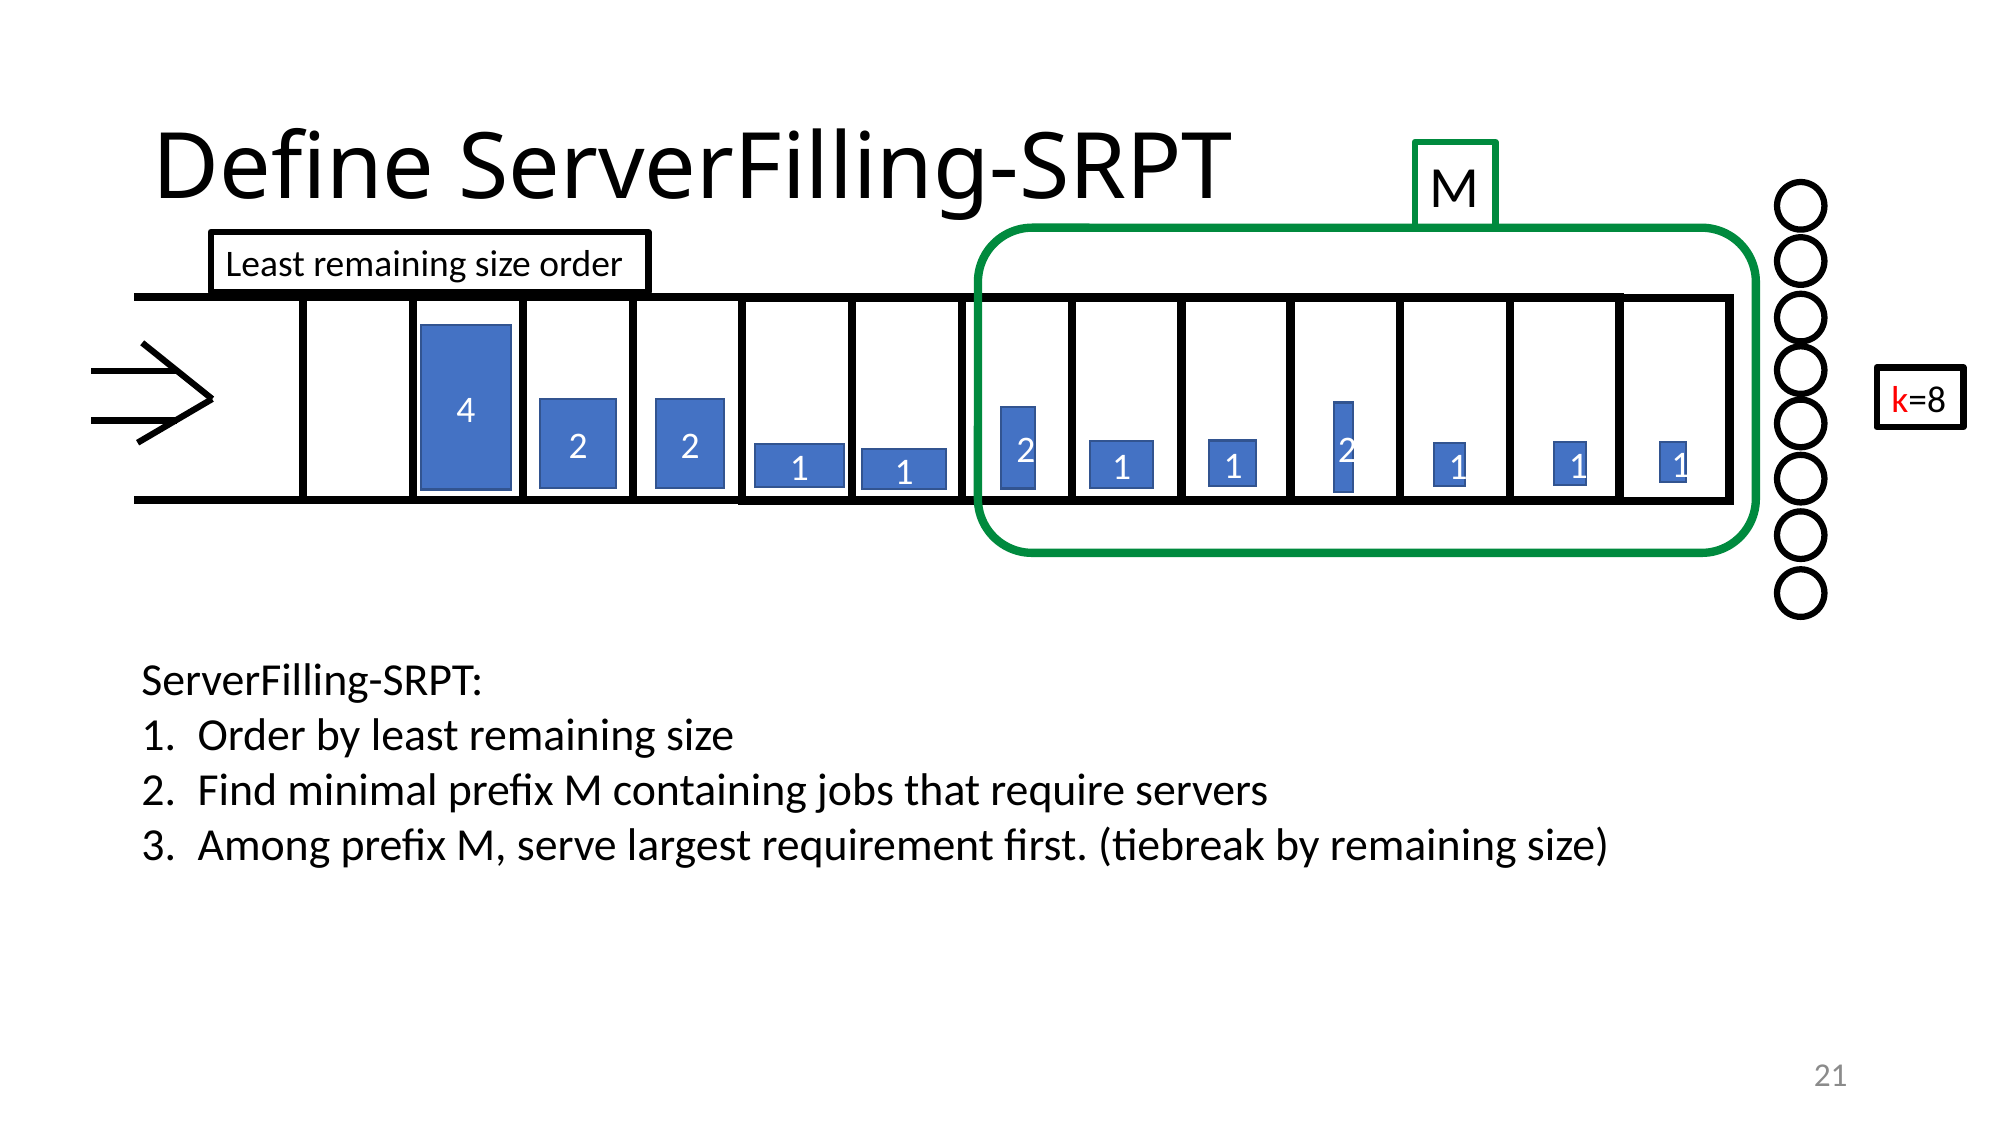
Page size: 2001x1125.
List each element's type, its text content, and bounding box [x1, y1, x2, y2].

title Define ServerFilling-SRPT [137, 59, 1863, 181]
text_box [977, 141, 1756, 553]
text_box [91, 181, 1964, 617]
slide_number 21 [1412, 1042, 1863, 1103]
